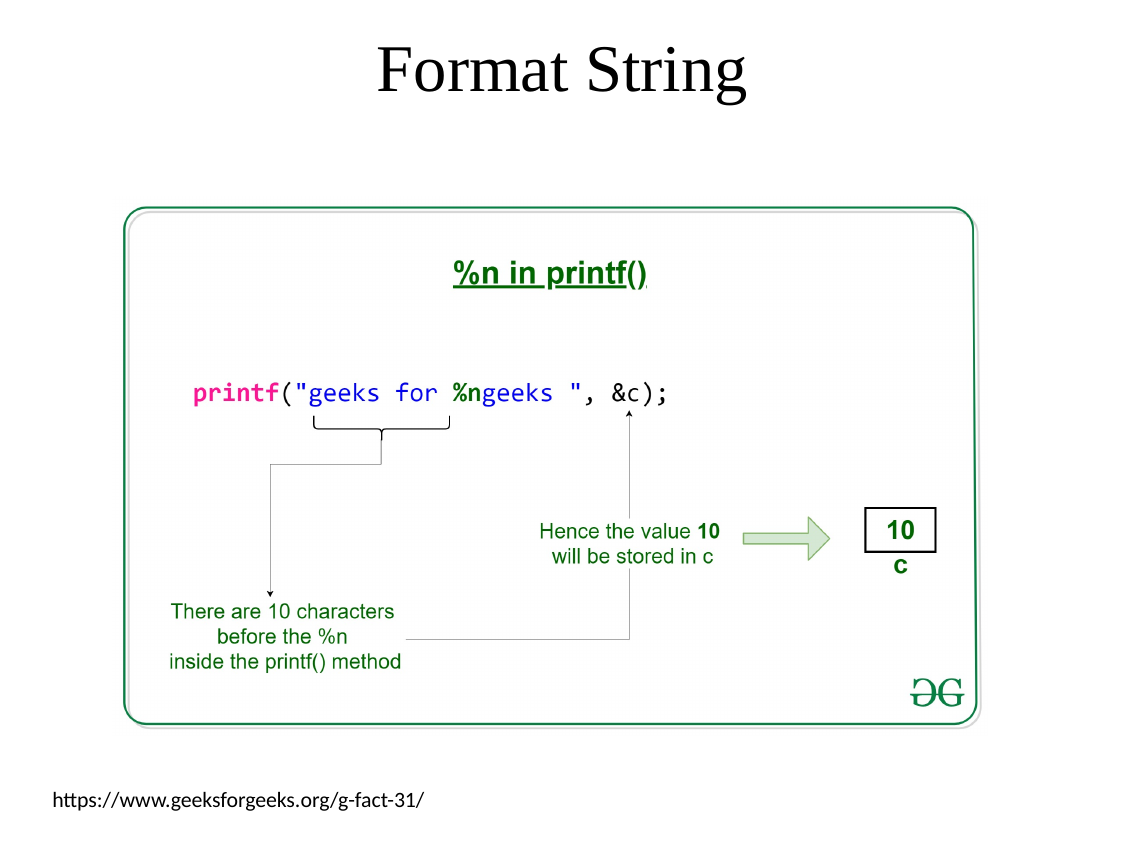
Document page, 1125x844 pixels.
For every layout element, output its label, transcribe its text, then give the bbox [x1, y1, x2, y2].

text_box Format String [77, 12, 1048, 127]
text_box https://www.geeksforgeeks.org/g-fact-31/ [37, 778, 888, 820]
picture [112, 196, 988, 736]
